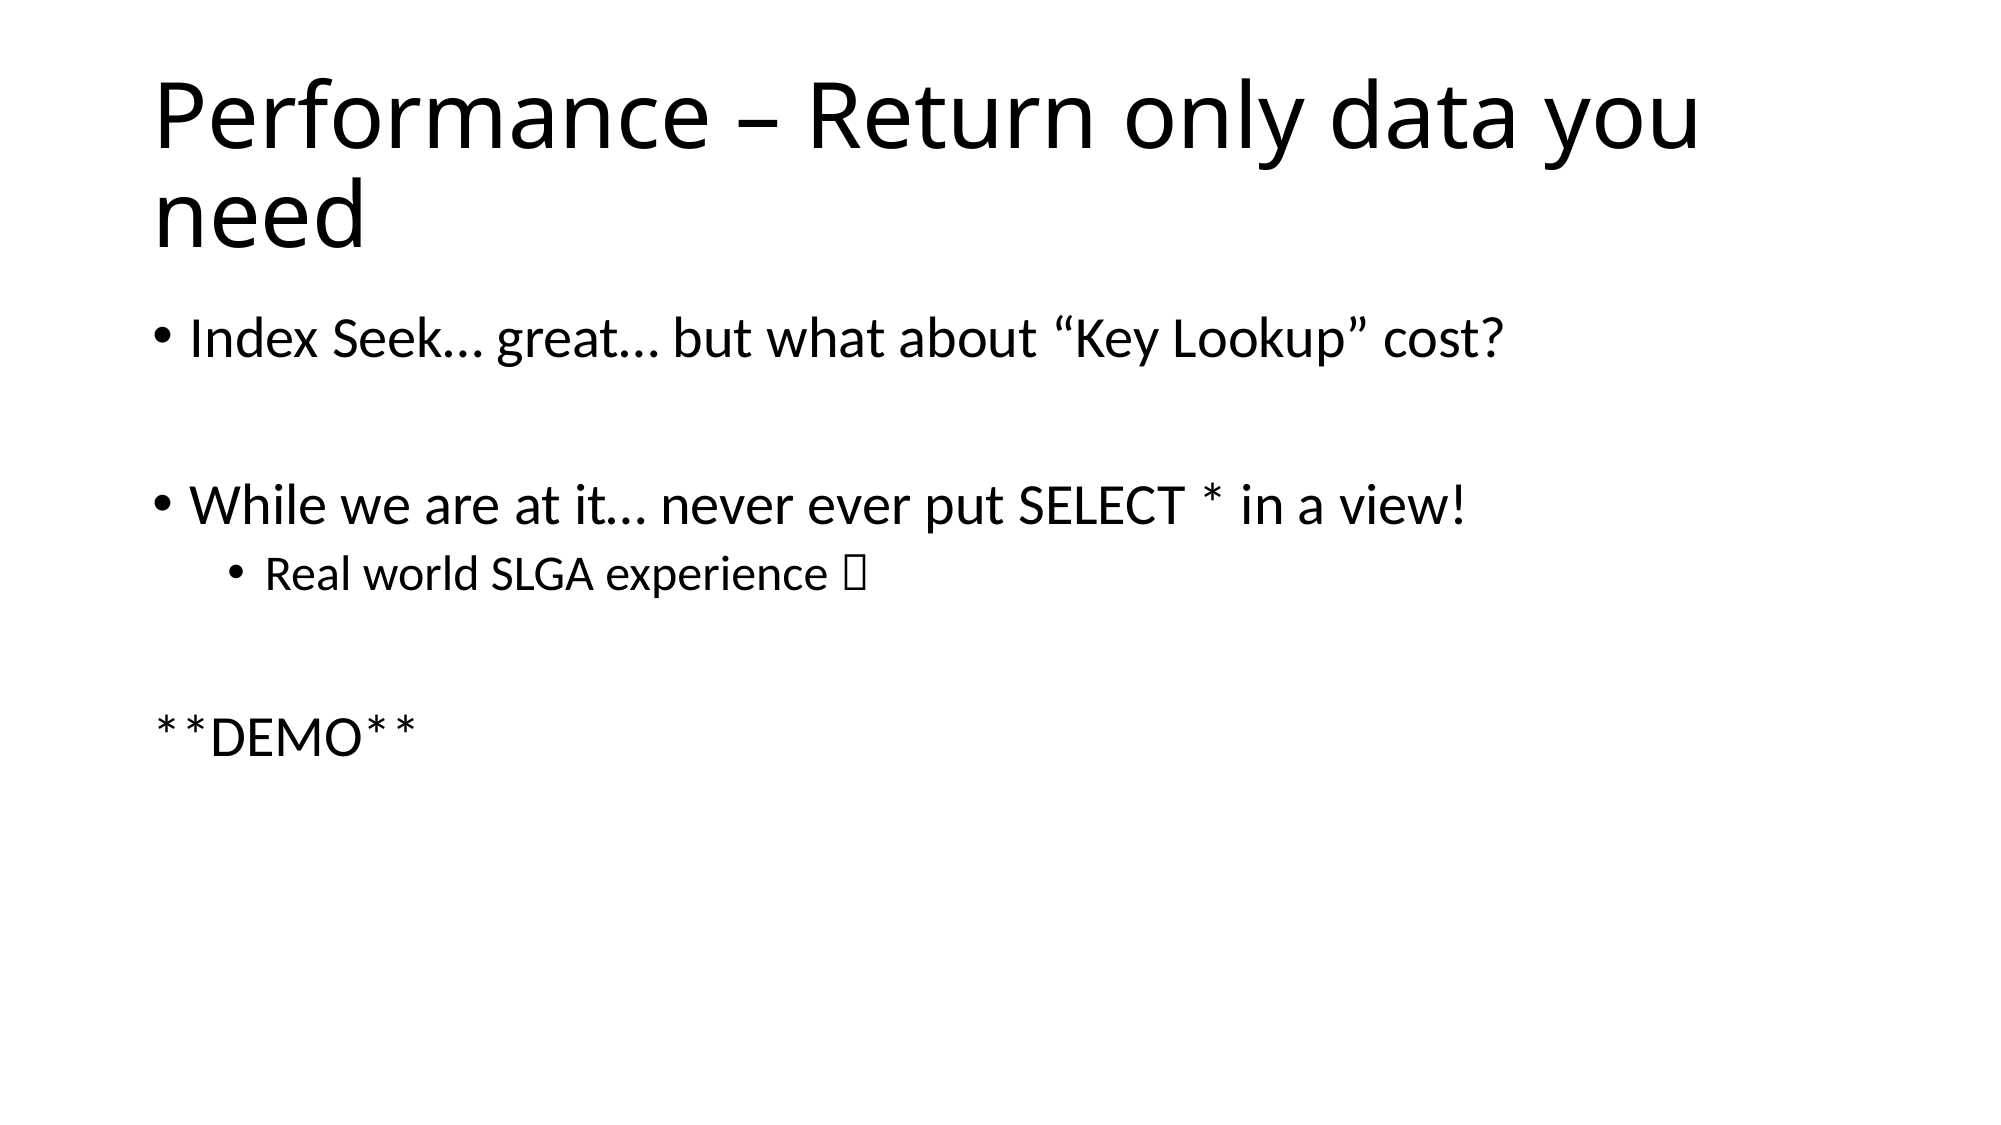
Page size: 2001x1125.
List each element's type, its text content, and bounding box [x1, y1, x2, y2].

title Performance – Return only data you need [137, 59, 1863, 278]
list Index Seek… great… but what about “Key Lookup” cost? While we are at it… never ever put SELECT * in a view! Real world SLGA experience  **DEMO** [137, 299, 1863, 1014]
